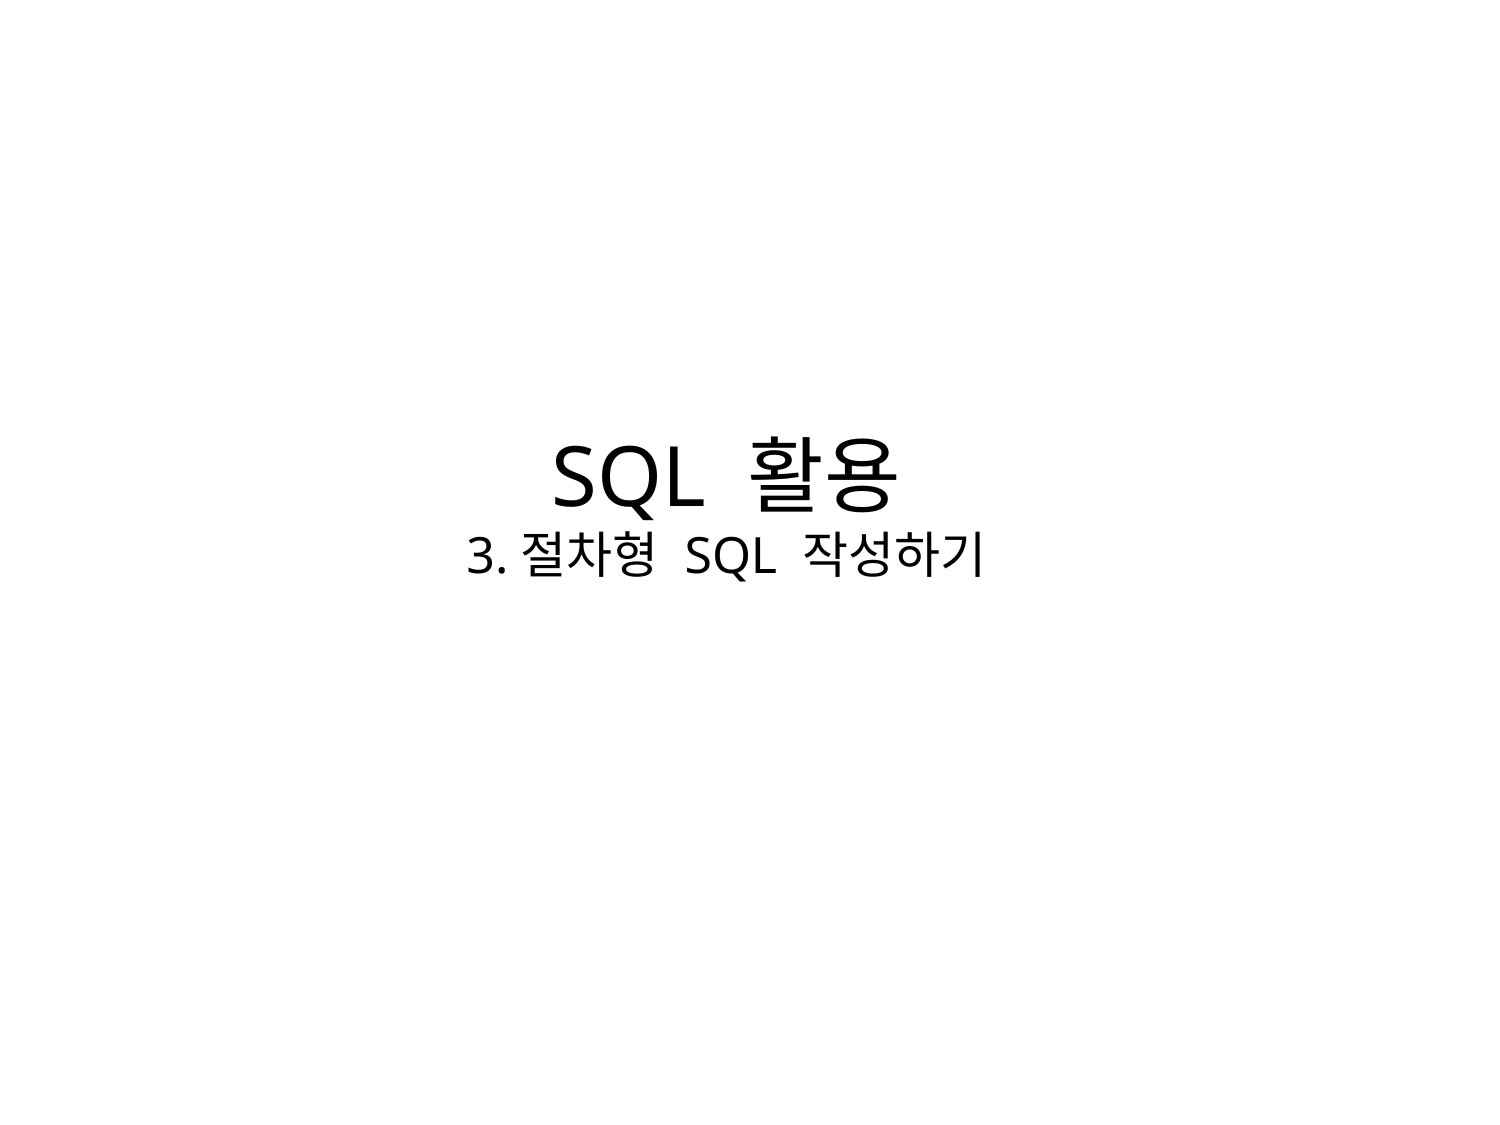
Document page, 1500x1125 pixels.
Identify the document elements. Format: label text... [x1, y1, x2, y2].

title SQL 활용 3.절차형 SQL 작성하기 [17, 349, 1436, 657]
